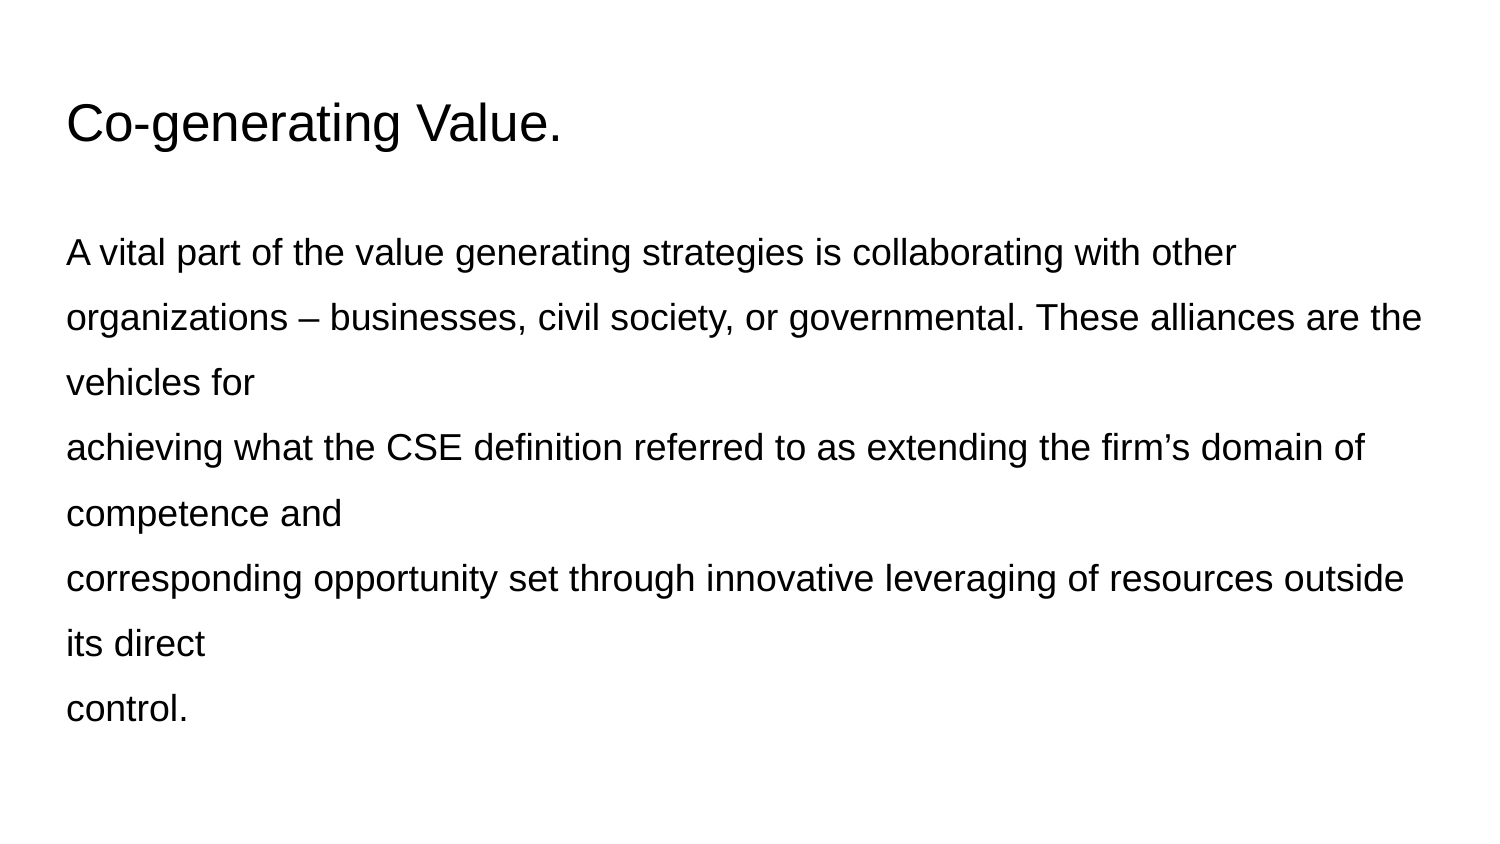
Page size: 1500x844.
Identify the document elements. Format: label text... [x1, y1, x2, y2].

title Co-generating Value. [51, 72, 1449, 167]
list A vital part of the value generating strategies is collaborating with other organizations – businesses, civil society, or governmental. These alliances are the vehicles for achieving what the CSE definition referred to as extending the firm’s domain of competence and corresponding opportunity set through innovative leveraging of resources outside its direct control. [51, 189, 1449, 750]
